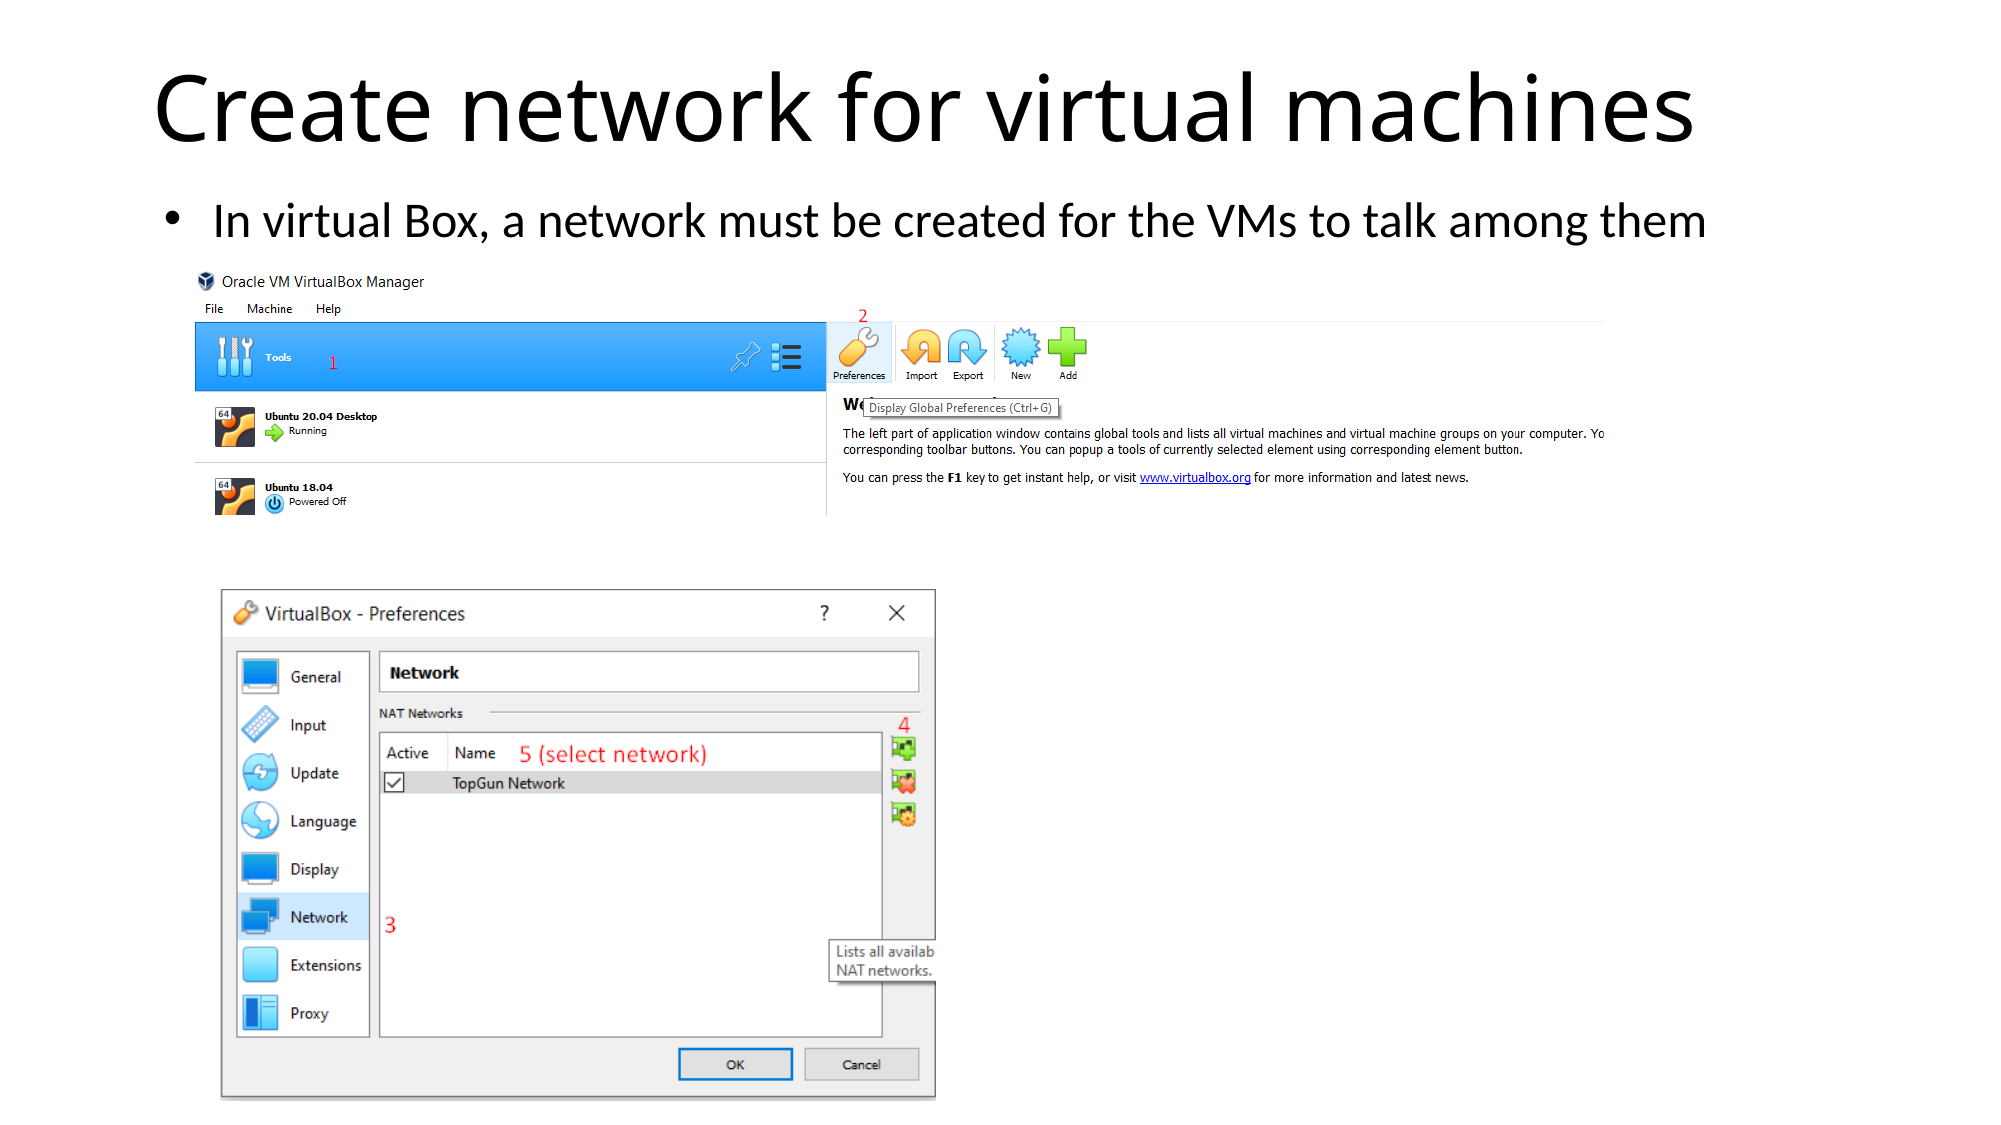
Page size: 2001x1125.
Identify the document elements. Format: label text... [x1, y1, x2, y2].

title Create network for virtual machines [137, 3, 1863, 221]
list In virtual Box, a network must be created for the VMs to talk among them [148, 186, 1874, 901]
picture [195, 267, 1604, 515]
picture [220, 589, 936, 1101]
